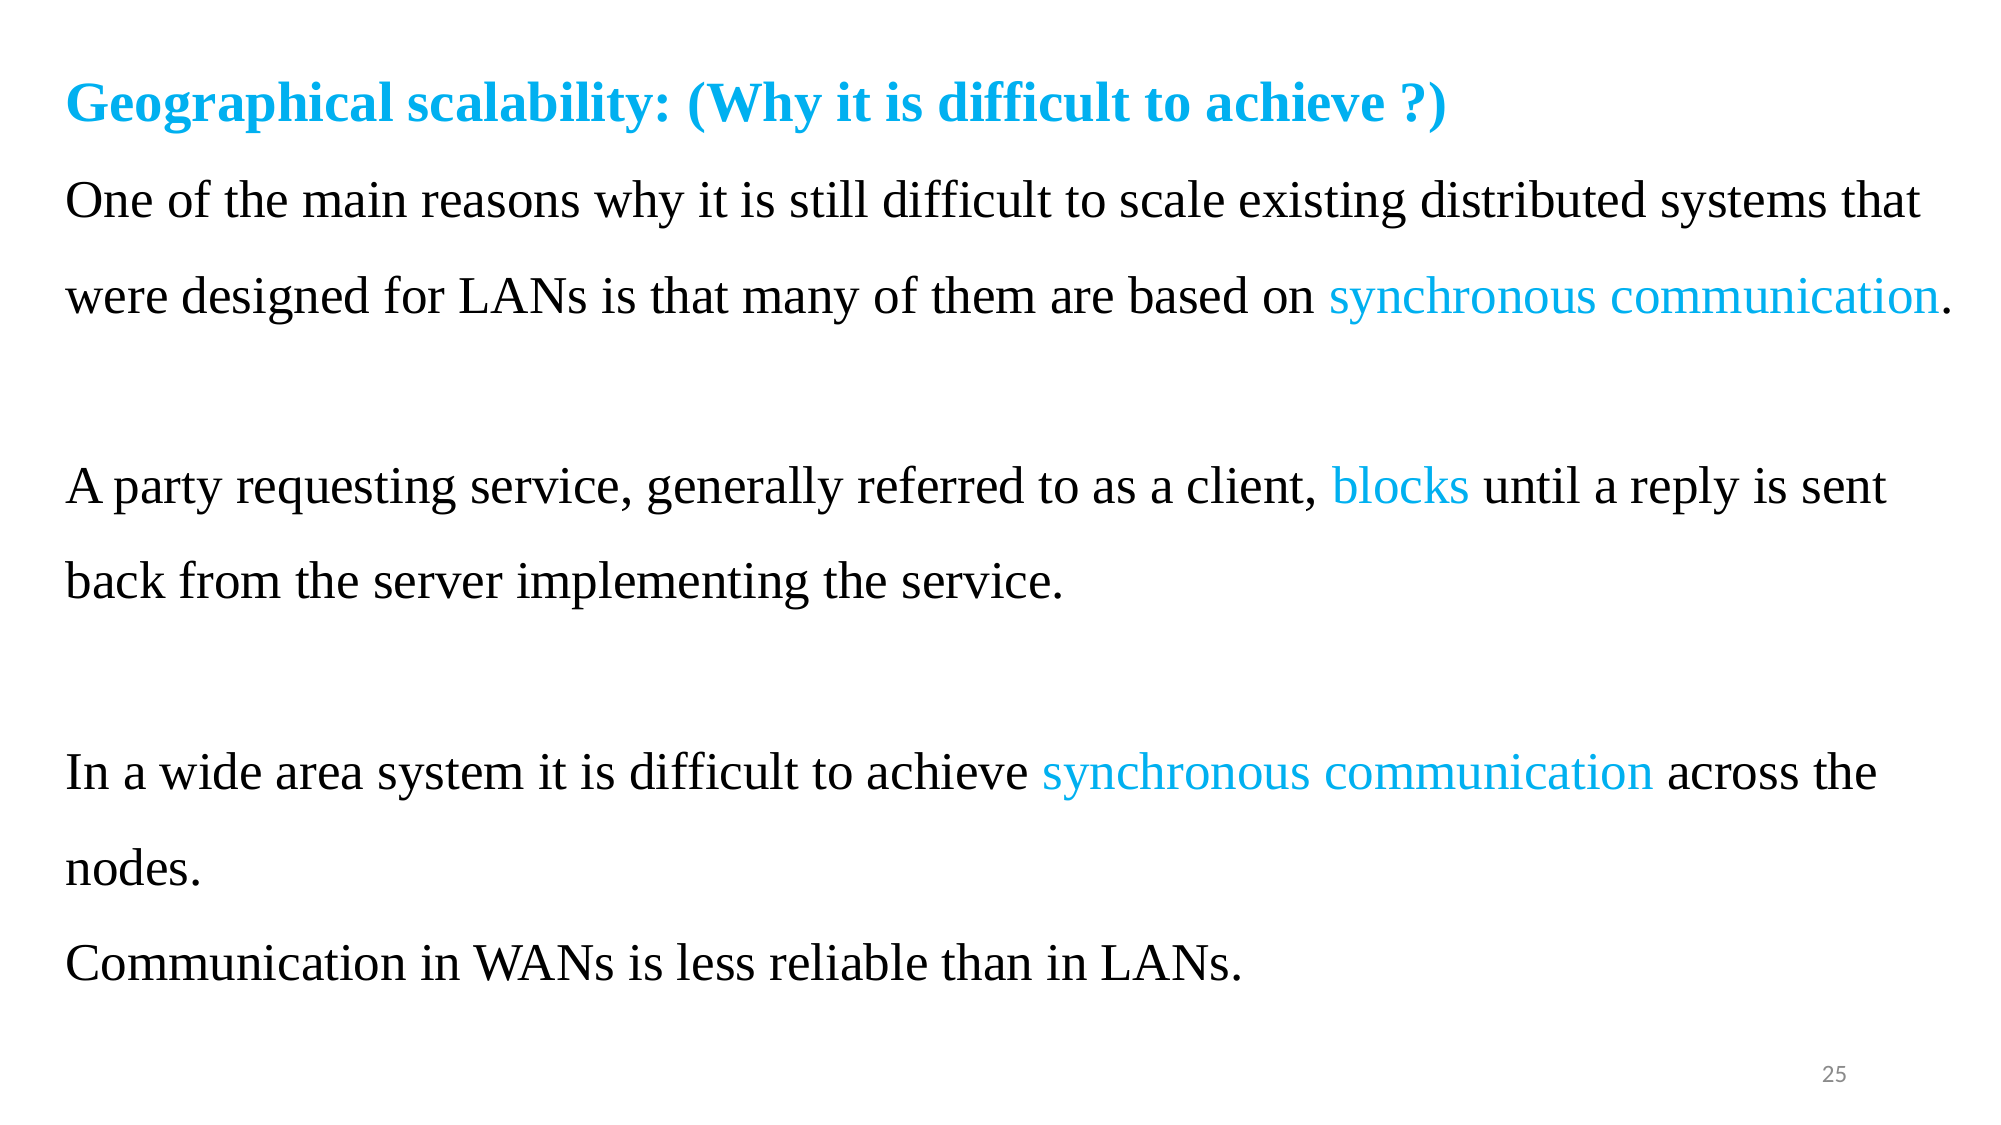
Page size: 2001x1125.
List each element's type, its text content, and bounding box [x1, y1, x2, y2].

title Geographical scalability: (Why it is difficult to achieve ?) One of the main reasons why it is still difficult to scale existing distributed systems that were designed for LANs is that many of them are based on synchronous communication. A party requesting service, generally referred to as a client, blocks until a reply is sent back from the server implementing the service. In a wide area system it is difficult to achieve synchronous communication across the nodes. Communication in WANs is less reliable than in LANs. [50, 23, 1984, 1097]
slide_number 25 [1412, 1042, 1863, 1103]
